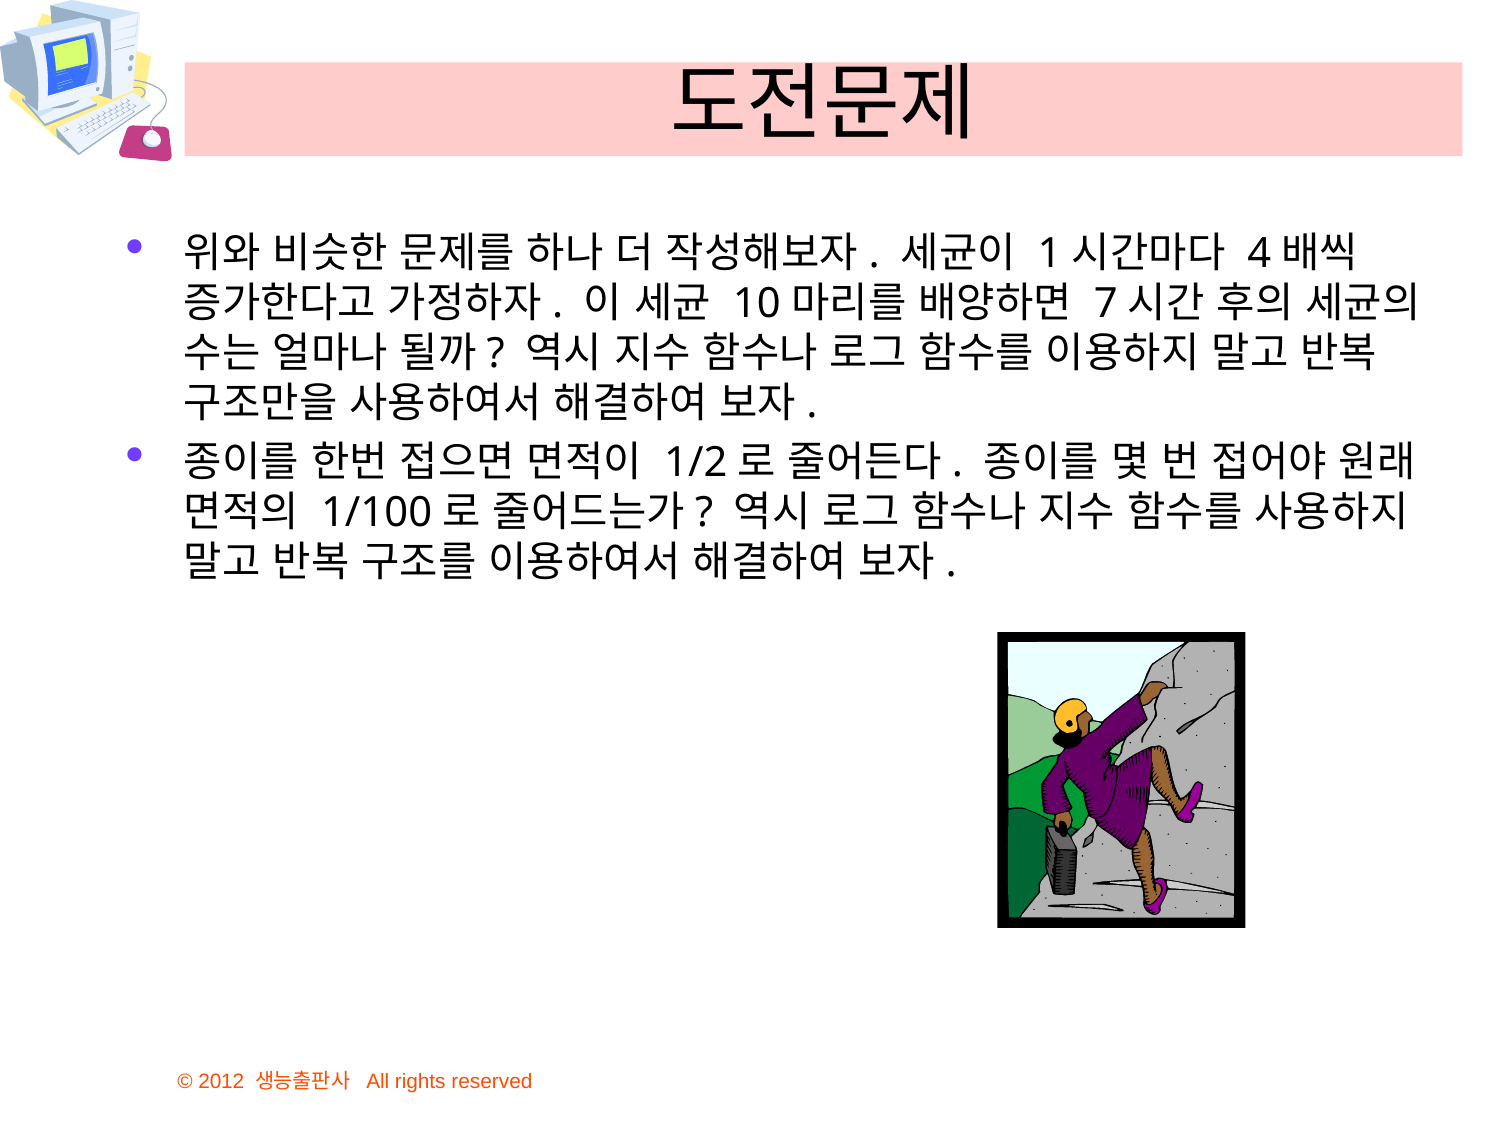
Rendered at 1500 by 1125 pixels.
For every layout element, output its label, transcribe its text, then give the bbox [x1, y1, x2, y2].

list 위와 비슷한 문제를 하나 더 작성해보자. 세균이 1시간마다 4배씩 증가한다고 가정하자. 이 세균 10마리를 배양하면 7시간 후의 세균의 수는 얼마나 될까? 역시 지수 함수나 로그 함수를 이용하지 말고 반복 구조만을 사용하여서 해결하여 보자. 종이를 한번 접으면 면적이 1/2로 줄어든다. 종이를 몇 번 접어야 원래 면적의 1/100로 줄어드는가? 역시 로그 함수나 지수 함수를 사용하지 말고 반복 구조를 이용하여서 해결하여 보자. [112, 218, 1460, 900]
title 도전문제 [184, 62, 1463, 157]
picture [996, 631, 1246, 929]
